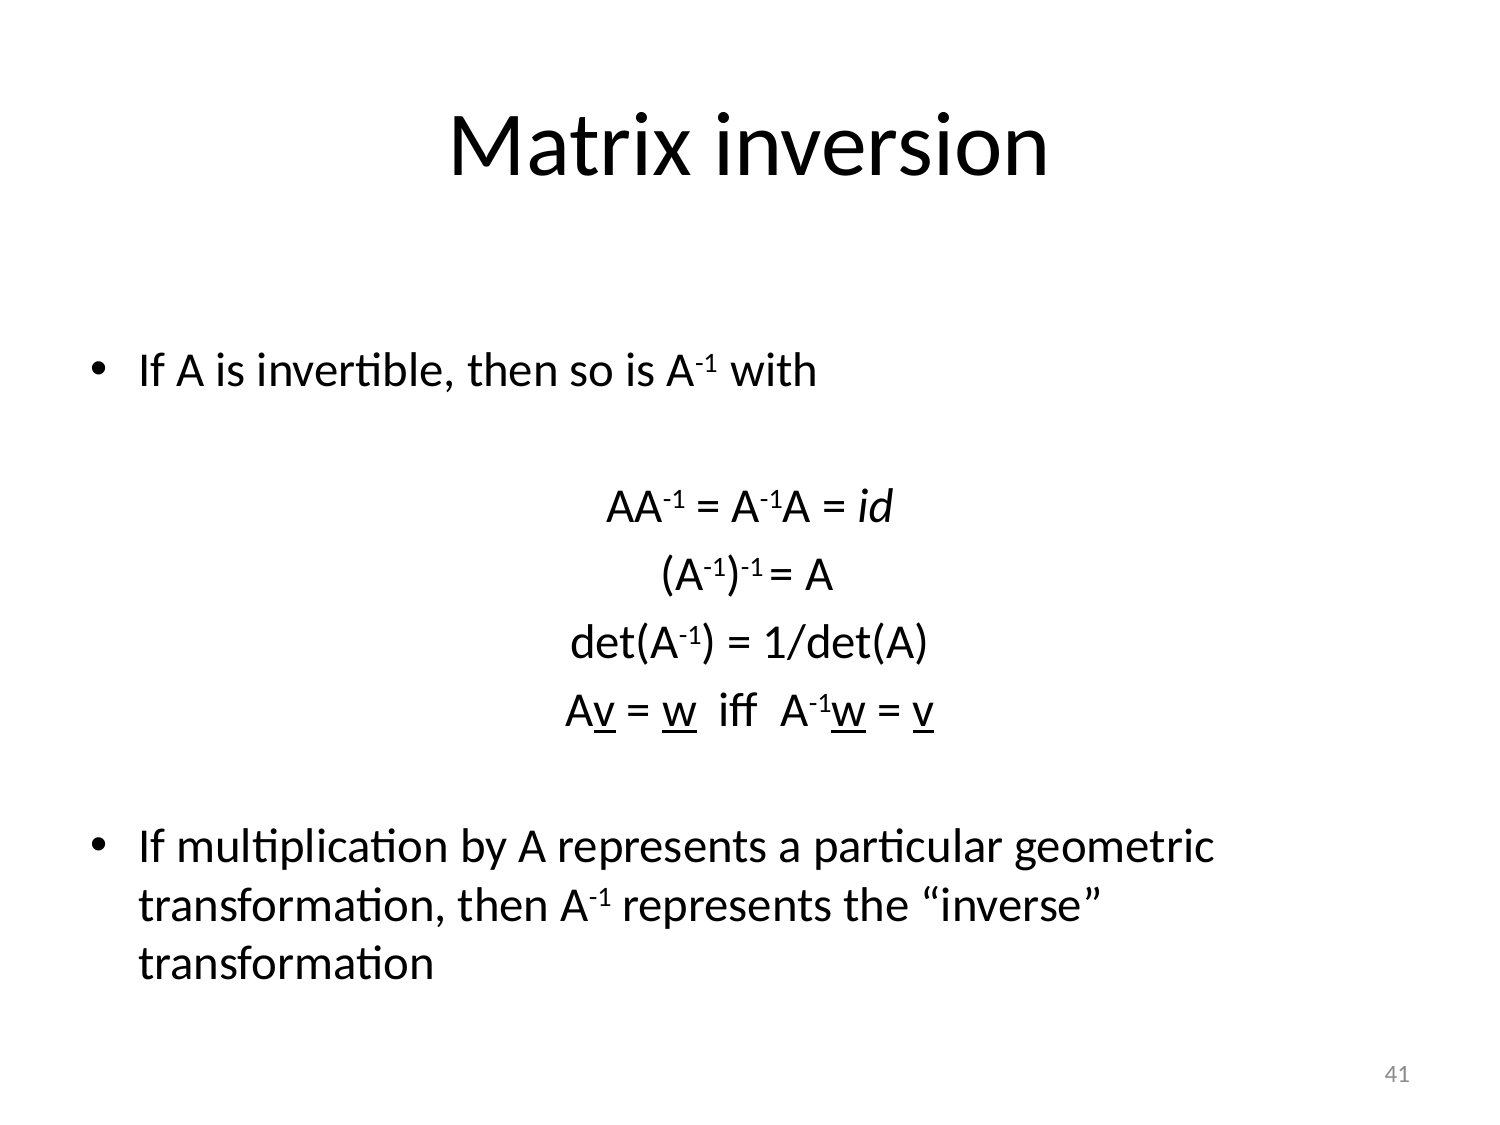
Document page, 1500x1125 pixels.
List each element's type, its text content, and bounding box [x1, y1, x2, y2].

slide_number 41 [1074, 1042, 1425, 1103]
list If A is invertible, then so is A-1 with AA-1 = A-1A = id (A-1)-1 = A det(A-1) = 1/det(A) Av = w iff A-1w = v If multiplication by A represents a particular geometric transformation, then A-1 represents the “inverse” transformation [75, 262, 1425, 1005]
title Matrix inversion [75, 45, 1425, 233]
